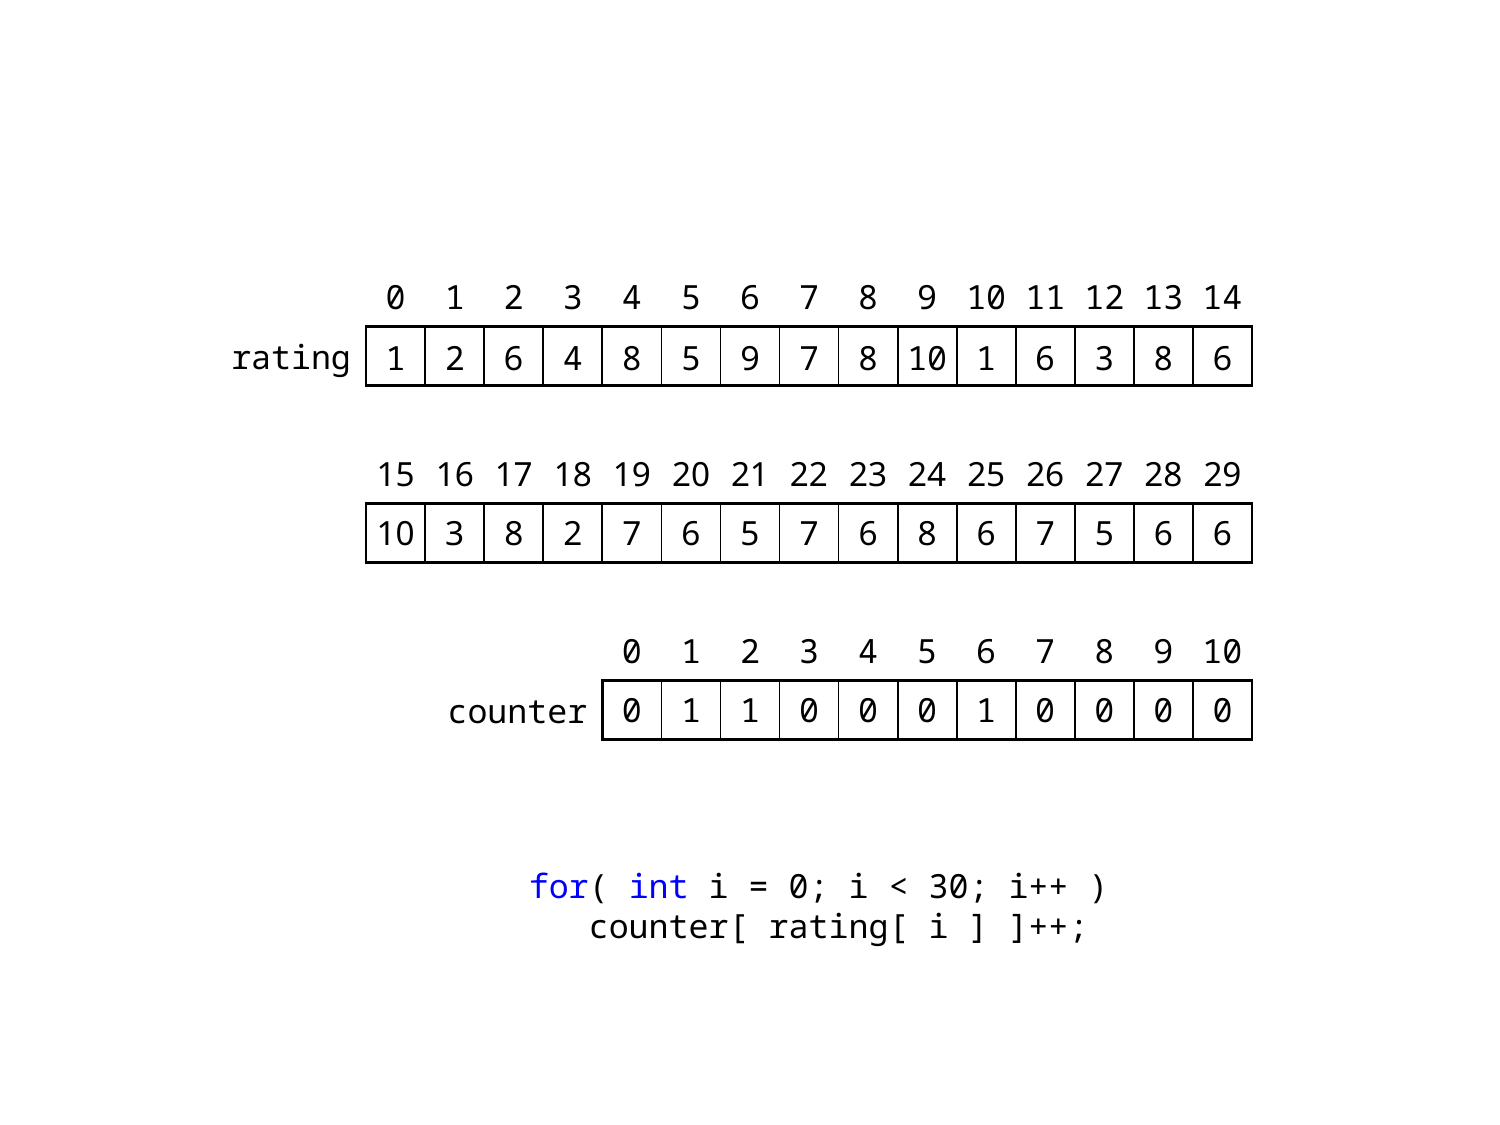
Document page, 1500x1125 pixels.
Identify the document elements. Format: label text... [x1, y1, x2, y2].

table_header 0 [602, 622, 661, 679]
table_cell 8 [839, 328, 897, 384]
table_header 26 [1016, 444, 1075, 502]
table_header 10 [1193, 622, 1252, 679]
table_cell 8 [1135, 328, 1192, 384]
table_cell 10 [899, 328, 956, 384]
table_header 22 [780, 444, 839, 502]
table_header 0 [366, 267, 425, 325]
table_cell 0 [839, 682, 897, 738]
table_cell 8 [899, 505, 956, 561]
table_header 2 [720, 622, 780, 679]
table_header 9 [1134, 622, 1193, 679]
table_header 18 [543, 444, 602, 502]
table_header 5 [898, 622, 957, 679]
table_cell 6 [485, 328, 542, 384]
table_cell 6 [1194, 505, 1251, 561]
table_cell 2 [426, 328, 483, 384]
table_header 4 [839, 622, 898, 679]
table_cell 0 [780, 682, 838, 738]
table_cell 6 [839, 505, 897, 561]
table_header 27 [1075, 444, 1134, 502]
table_header 11 [1016, 267, 1075, 325]
table_header 14 [1193, 267, 1252, 325]
text_box rating [188, 326, 367, 386]
table_header 6 [957, 622, 1016, 679]
table_cell 5 [721, 505, 779, 561]
table_cell 6 [1135, 505, 1192, 561]
table_cell 1 [662, 682, 720, 738]
text_box counter [425, 680, 603, 740]
table_header 7 [1016, 622, 1075, 679]
table_cell 1 [958, 328, 1015, 384]
table_header 1 [425, 267, 484, 325]
table_header 24 [898, 444, 957, 502]
table_cell 0 [1076, 682, 1133, 738]
table_cell 1 [958, 682, 1015, 738]
table_header 15 [366, 444, 425, 502]
table_cell 0 [1135, 682, 1192, 738]
table_header 8 [1075, 622, 1134, 679]
table_header 28 [1134, 444, 1193, 502]
table_header 2 [484, 267, 543, 325]
table_cell 8 [485, 505, 542, 561]
table_cell 5 [1076, 505, 1133, 561]
table_header 23 [839, 444, 898, 502]
table_cell 4 [544, 328, 601, 384]
table_cell 5 [662, 328, 720, 384]
table_cell 7 [780, 328, 838, 384]
table_cell 8 [603, 328, 661, 384]
table_cell 0 [1194, 682, 1251, 738]
list for( int i = 0; i < 30; i++ ) counter[ rating[ i ] ]++; [513, 857, 1135, 977]
table_header 21 [720, 444, 780, 502]
table_cell 3 [1076, 328, 1133, 384]
table_header 4 [602, 267, 661, 325]
table_header 19 [602, 444, 661, 502]
table_header 5 [661, 267, 720, 325]
table_header 20 [661, 444, 720, 502]
table_header 6 [720, 267, 780, 325]
table_cell 6 [662, 505, 720, 561]
table_header 25 [957, 444, 1016, 502]
table_header 1 [661, 622, 720, 679]
table_header 16 [425, 444, 484, 502]
table_cell 1 [721, 682, 779, 738]
table_header 3 [780, 622, 839, 679]
table_cell 0 [604, 682, 661, 738]
table_cell 3 [426, 505, 483, 561]
table_header 7 [780, 267, 839, 325]
table_cell 6 [958, 505, 1015, 561]
table_cell 10 [367, 505, 424, 561]
table_header 12 [1075, 267, 1134, 325]
table_header 8 [839, 267, 898, 325]
table_cell 7 [1017, 505, 1074, 561]
table_cell 7 [603, 505, 661, 561]
table_cell 2 [544, 505, 601, 561]
table_cell 6 [1194, 328, 1251, 384]
table_cell 9 [721, 328, 779, 384]
table_header 29 [1193, 444, 1252, 502]
table_header 10 [957, 267, 1016, 325]
table_header 17 [484, 444, 543, 502]
table_cell 0 [899, 682, 956, 738]
table_cell 6 [1017, 328, 1074, 384]
table_cell 1 [367, 328, 424, 384]
table_cell 7 [780, 505, 838, 561]
table_header 9 [898, 267, 957, 325]
table_cell 0 [1017, 682, 1074, 738]
table_header 13 [1134, 267, 1193, 325]
table_header 3 [543, 267, 602, 325]
